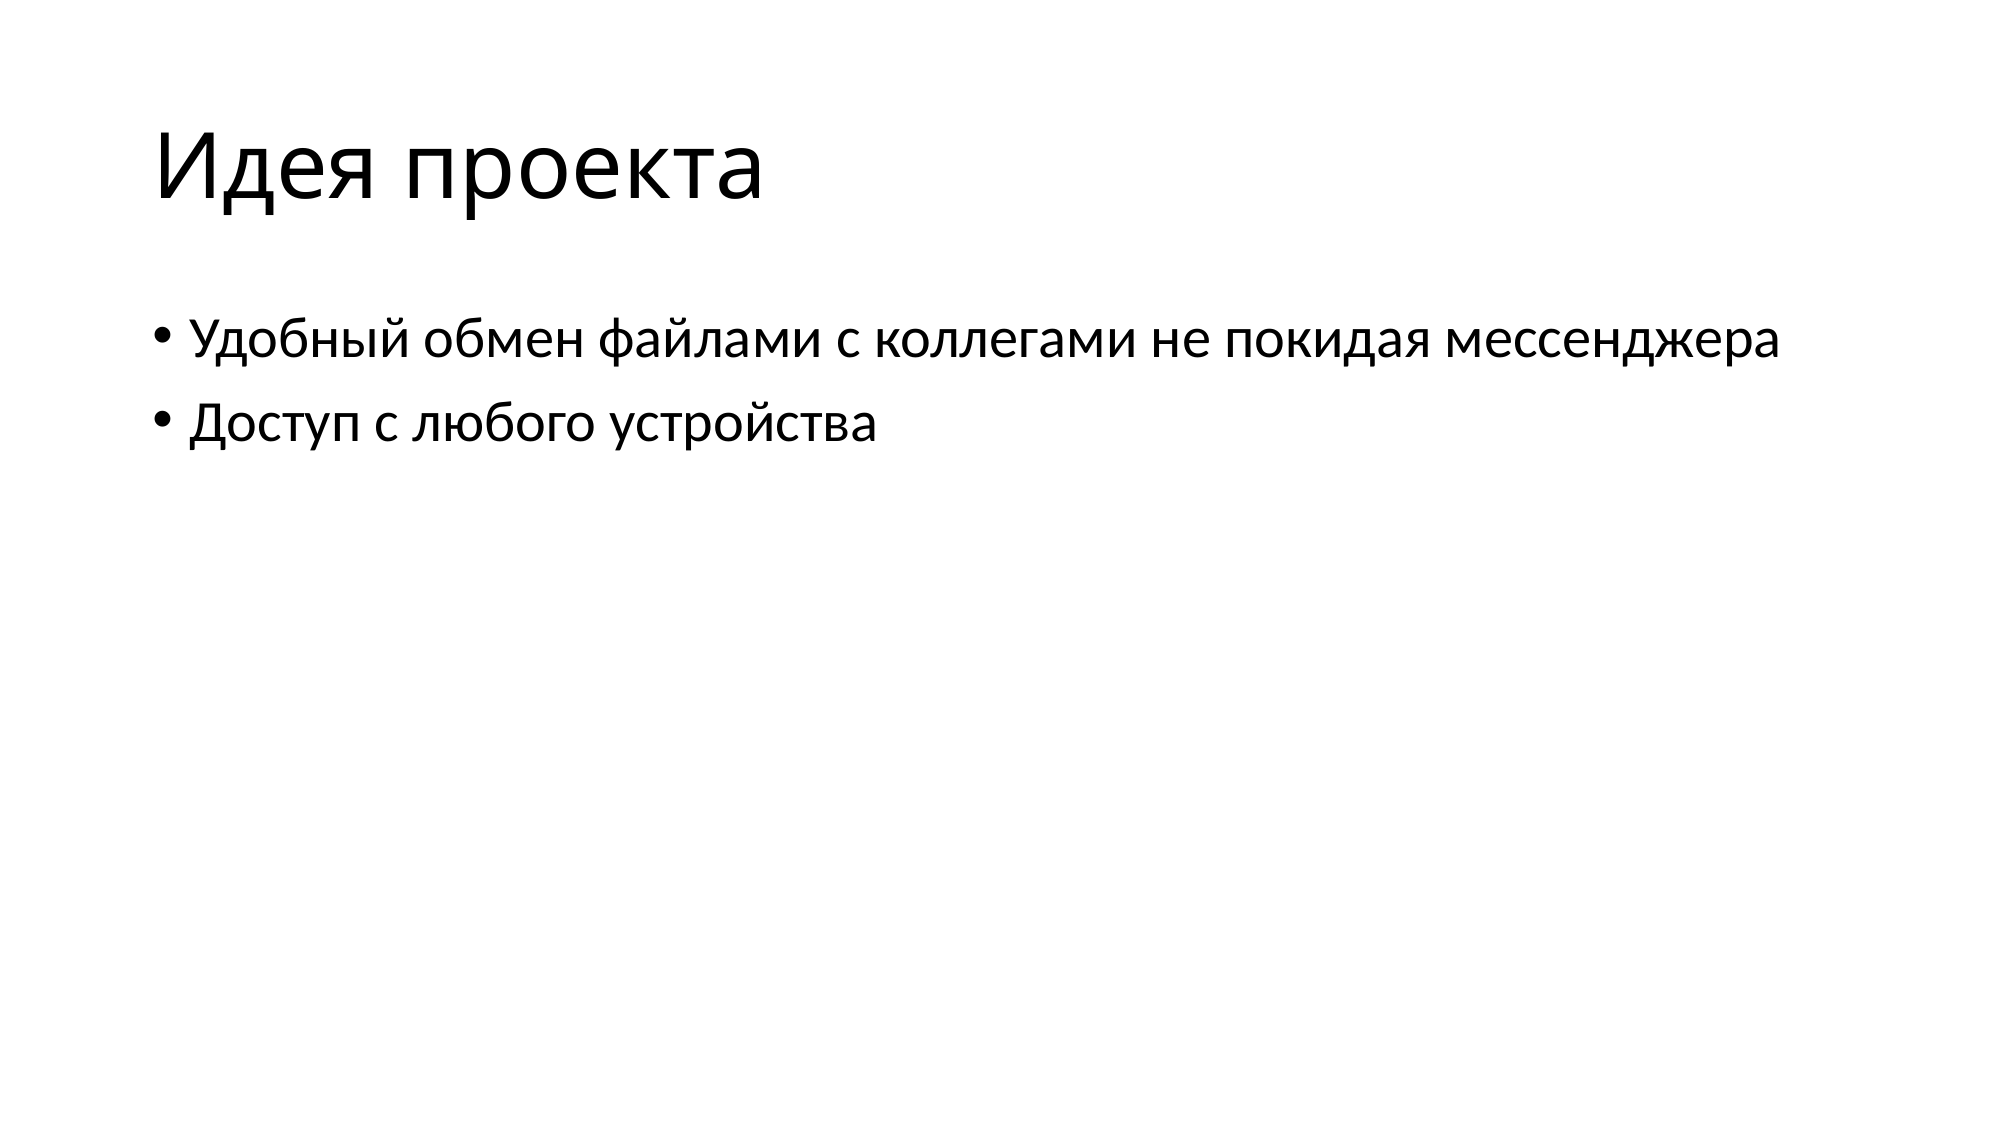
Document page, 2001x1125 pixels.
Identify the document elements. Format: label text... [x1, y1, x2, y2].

list Удобный обмен файлами с коллегами не покидая мессенджера Доступ с любого устройства [137, 299, 1863, 1014]
title Идея проекта [137, 59, 1863, 278]
